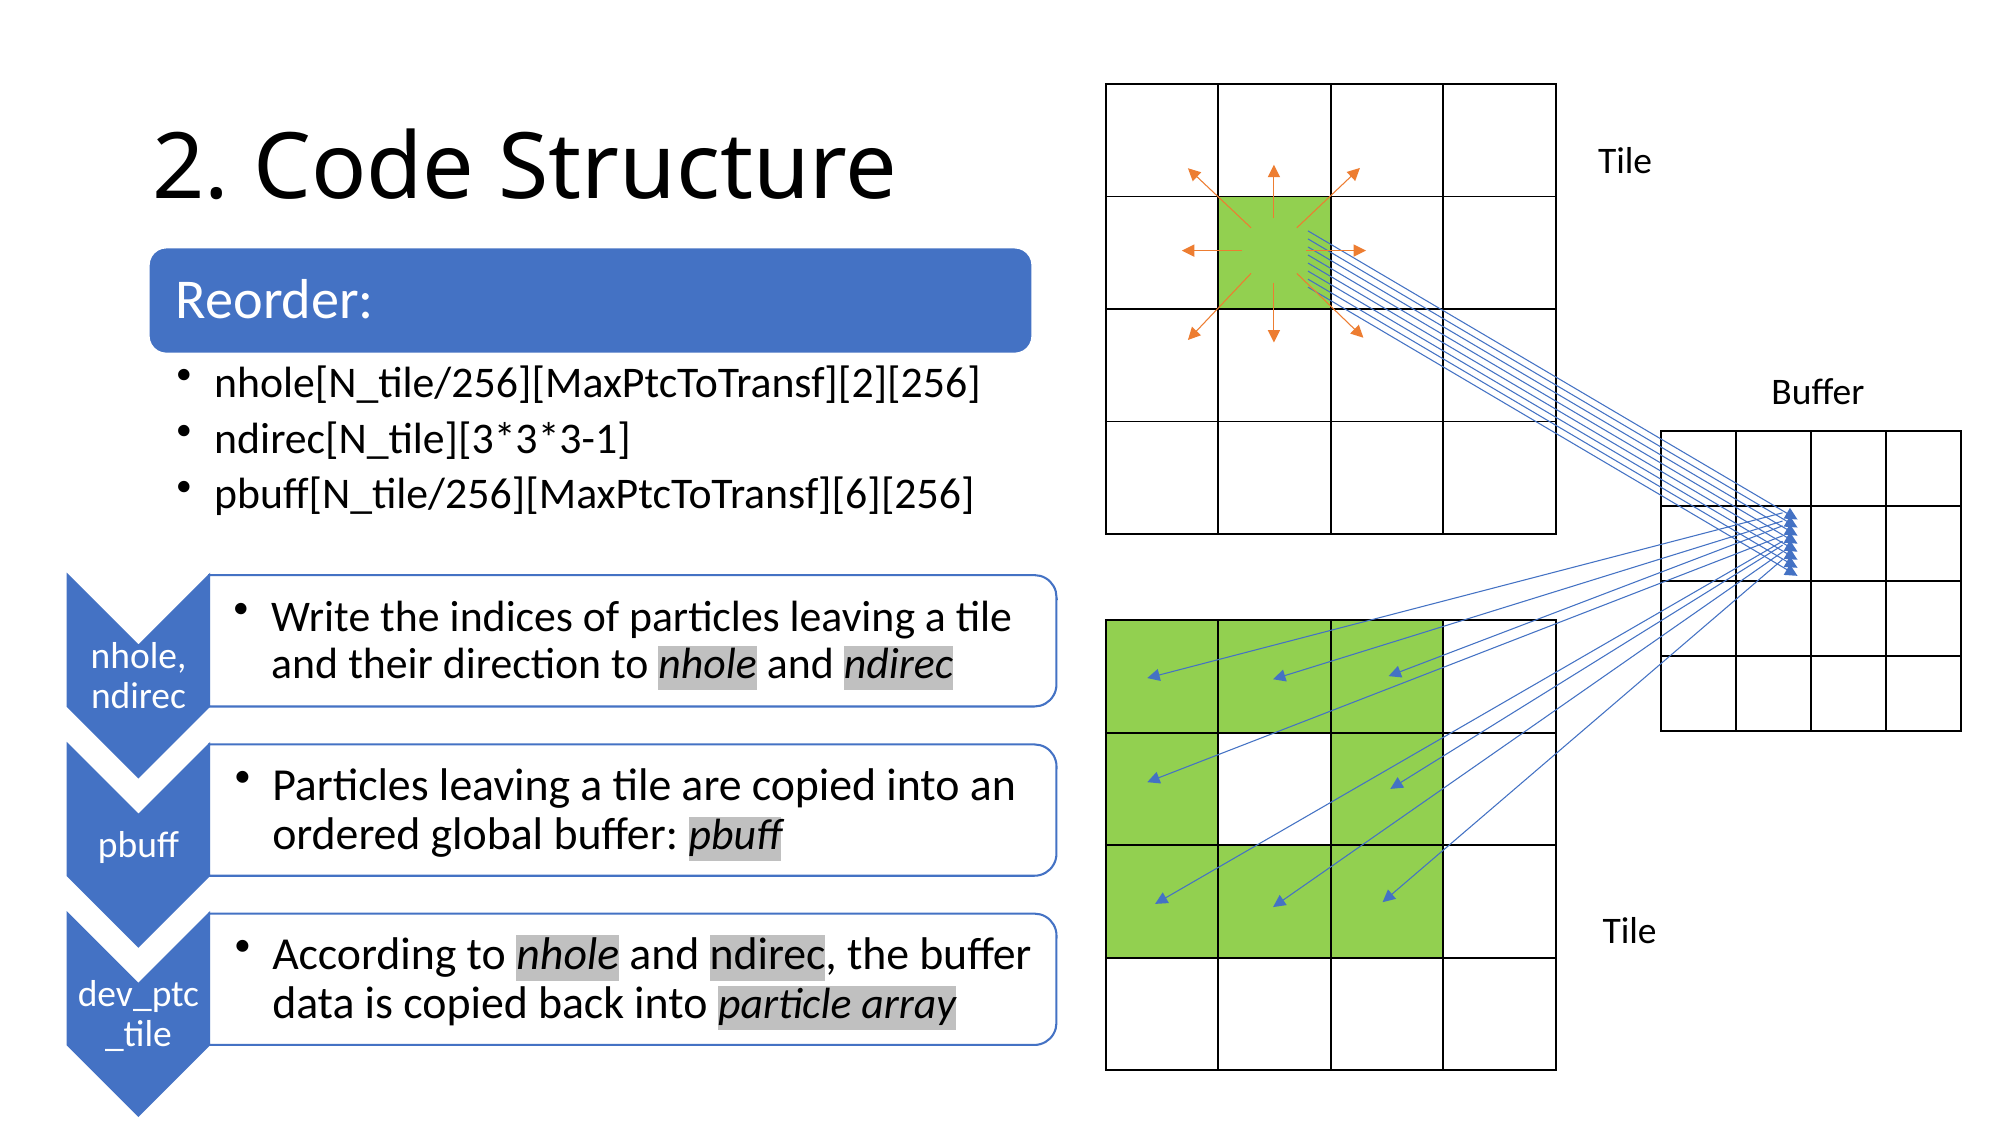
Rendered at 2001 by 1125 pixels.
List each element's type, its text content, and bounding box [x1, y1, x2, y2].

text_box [148, 147, 1033, 574]
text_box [1105, 84, 1962, 1071]
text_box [67, 574, 1057, 1116]
title 2. Code Structure [137, 59, 1863, 278]
